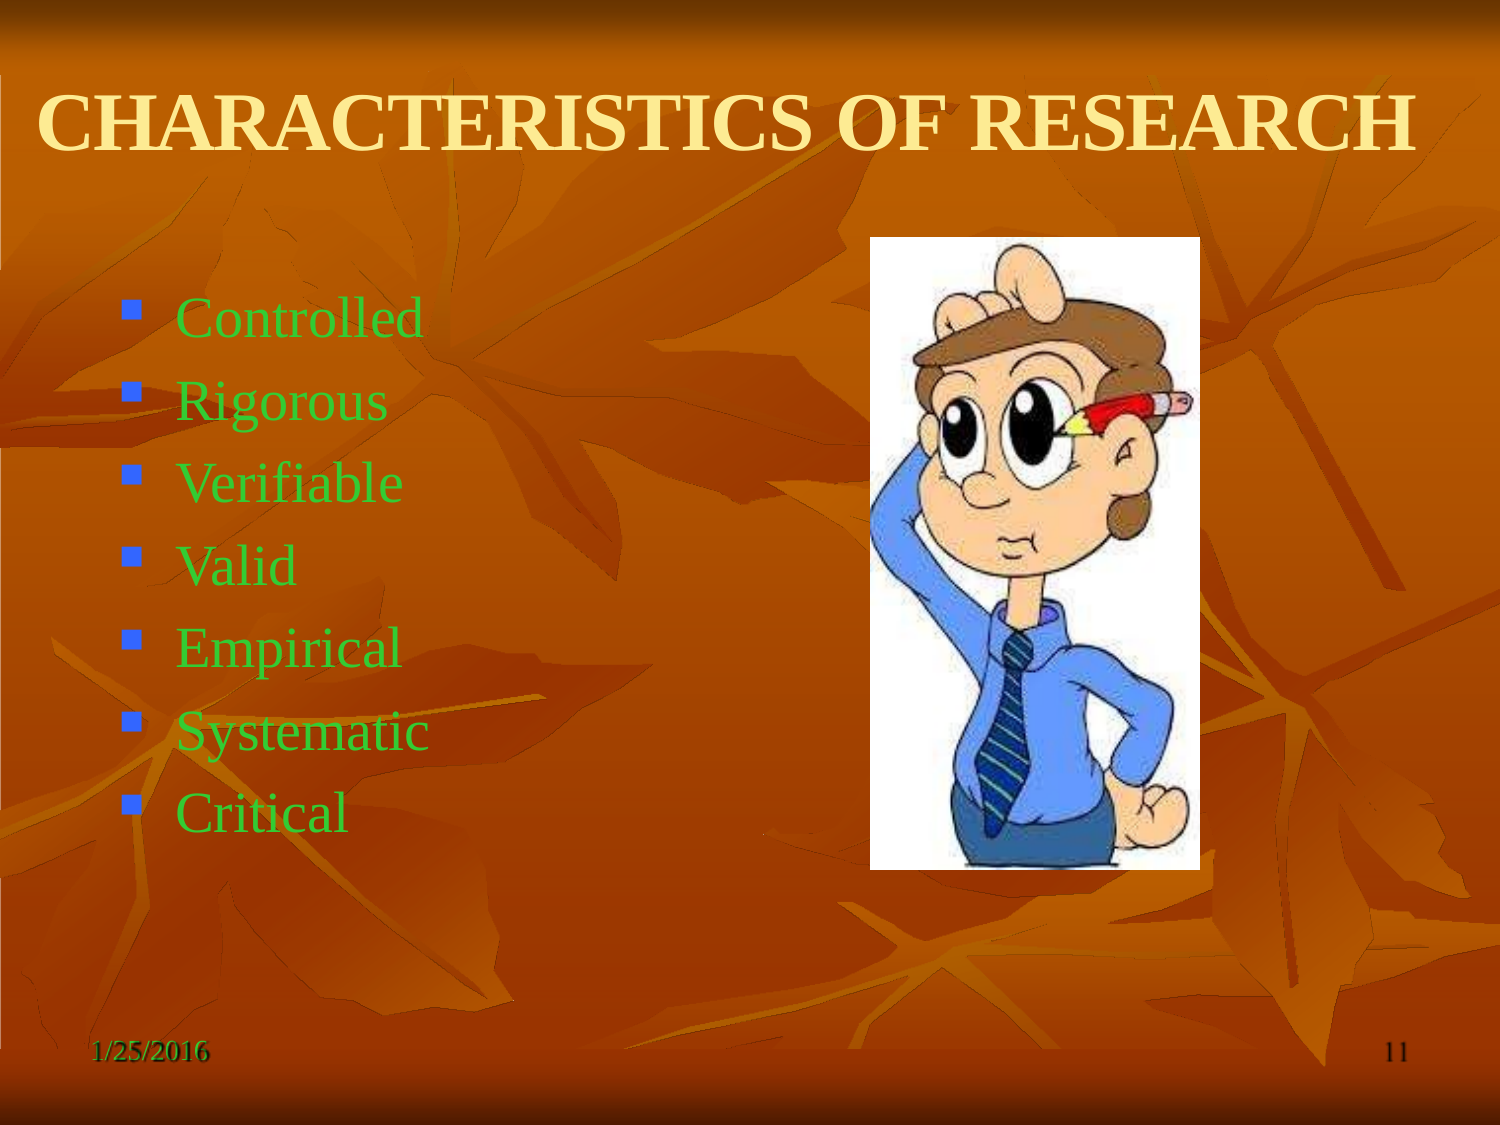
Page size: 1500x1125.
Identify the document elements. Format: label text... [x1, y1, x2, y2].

title CHARACTERISTICS OF RESEARCH [32, 66, 1468, 172]
text_box Controlled Rigorous Verifiable Valid Empirical Systematic Critical [116, 279, 433, 845]
picture [0, 0, 1500, 1125]
